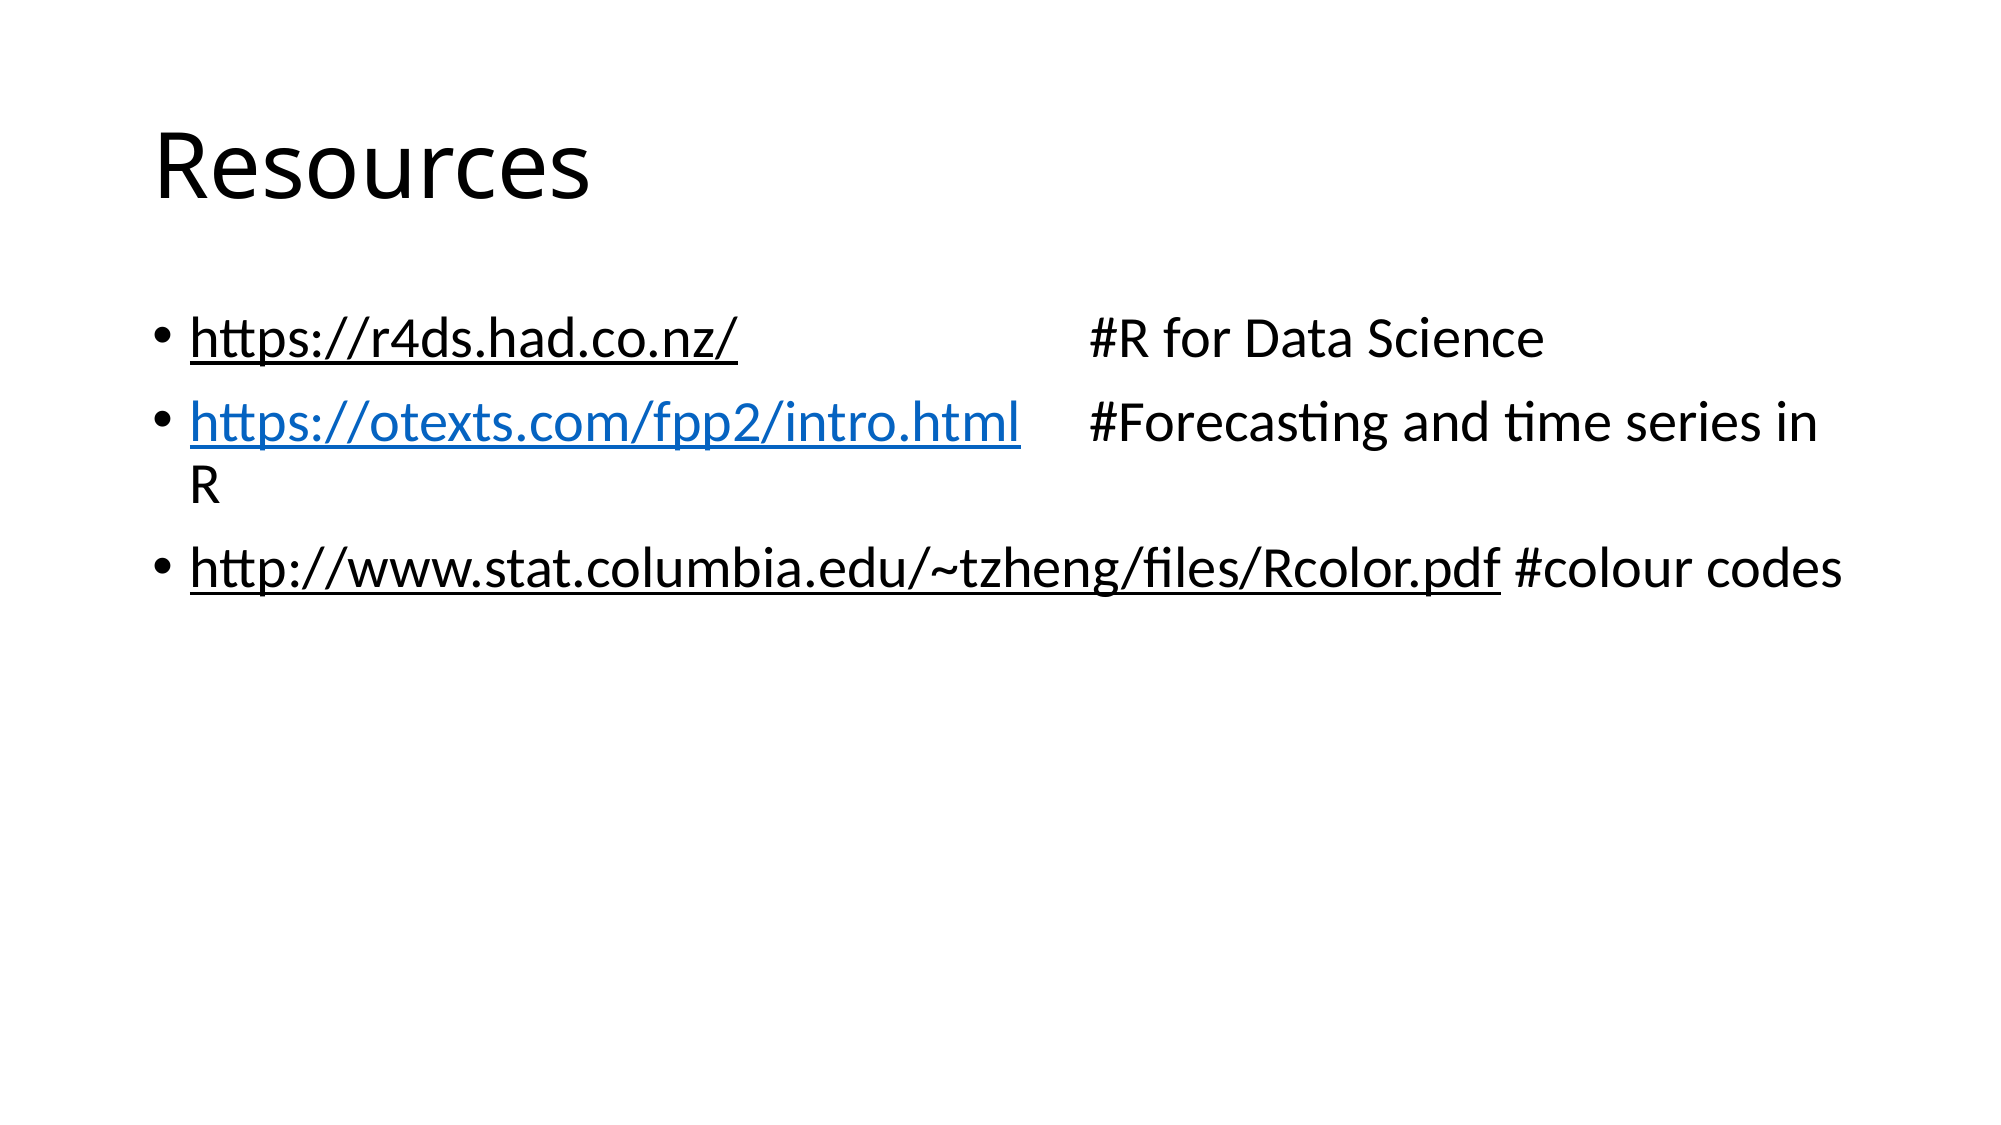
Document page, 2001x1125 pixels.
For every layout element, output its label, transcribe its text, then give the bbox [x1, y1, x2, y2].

list https://r4ds.had.co.nz/ #R for Data Science https://otexts.com/fpp2/intro.html #Forecasting and time series in R http://www.stat.columbia.edu/~tzheng/files/Rcolor.pdf #colour codes [137, 299, 1863, 1014]
title Resources [137, 59, 1863, 278]
